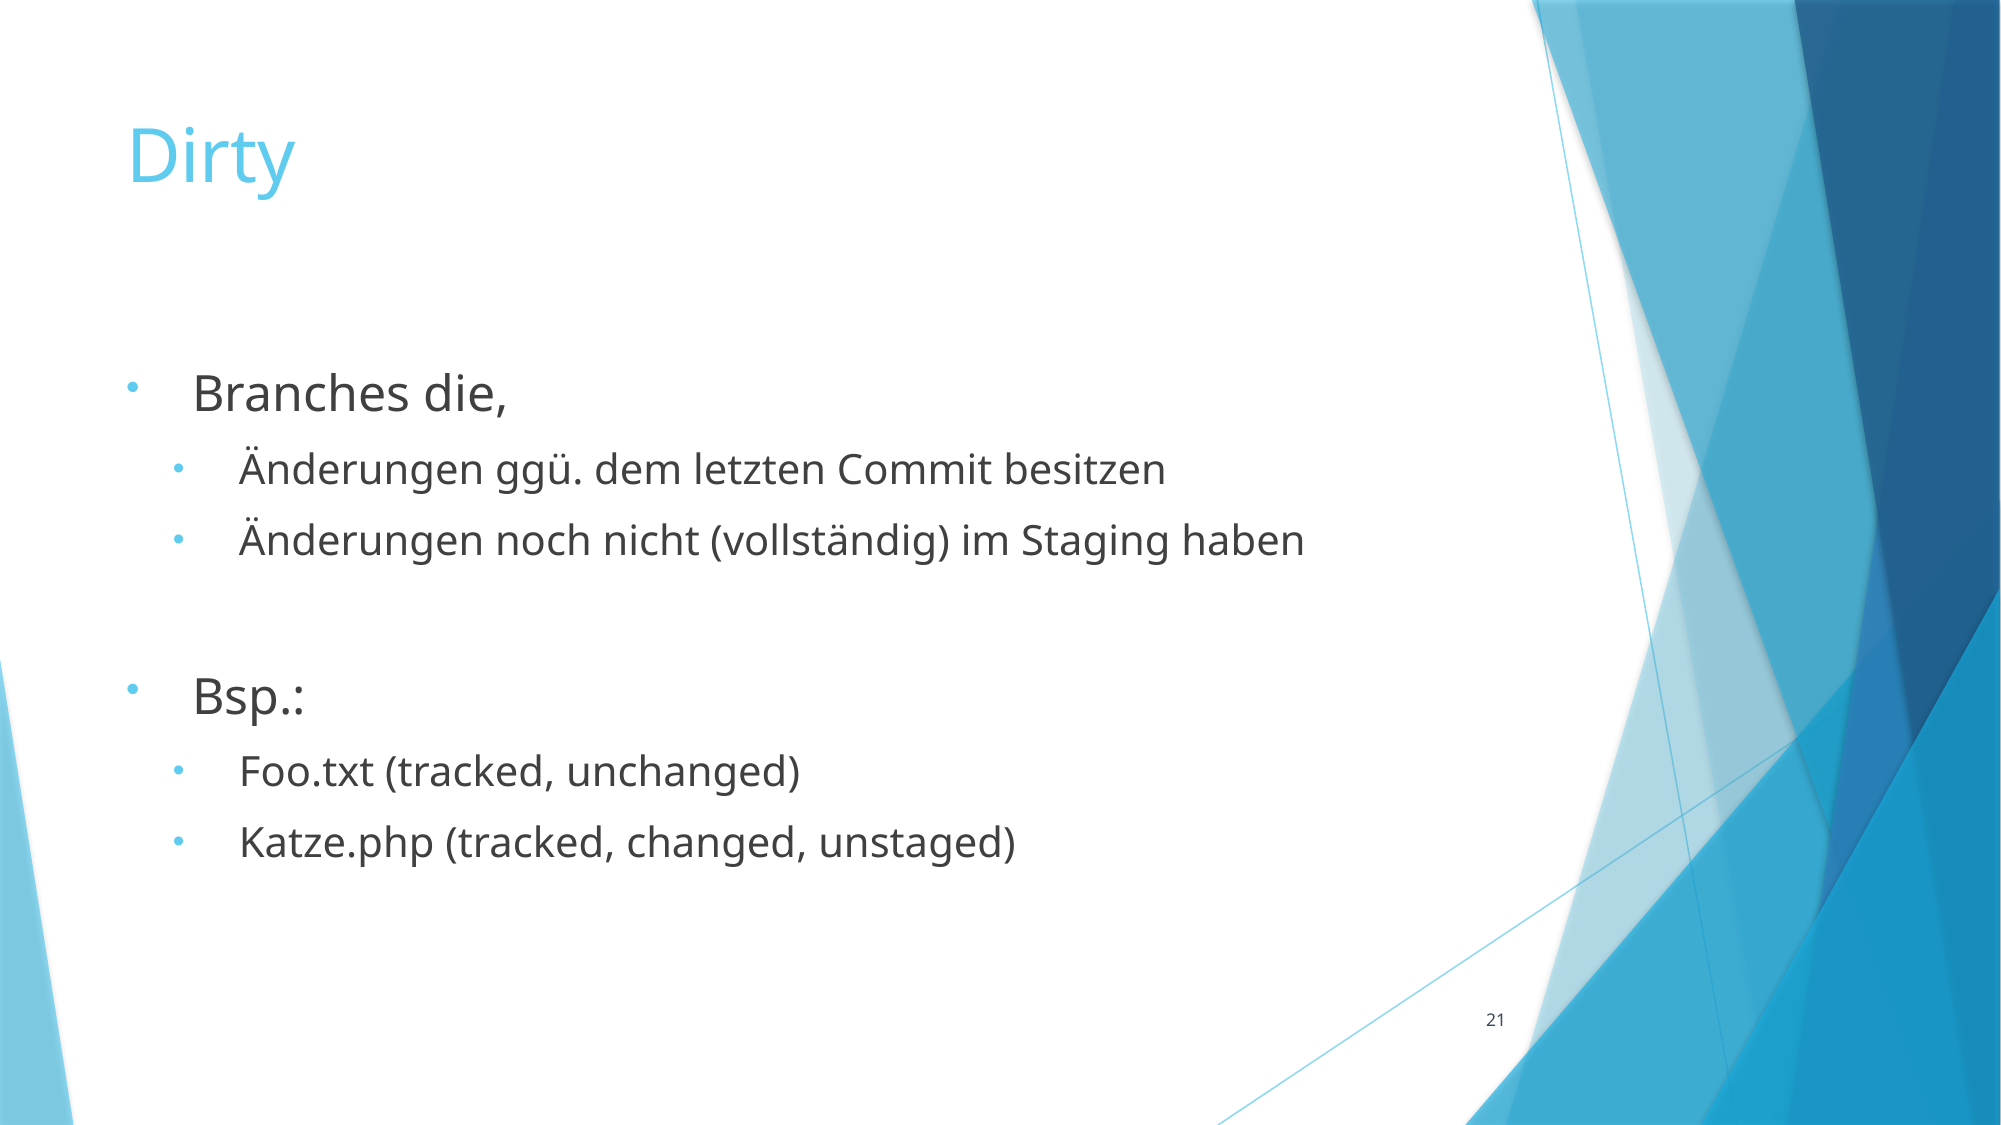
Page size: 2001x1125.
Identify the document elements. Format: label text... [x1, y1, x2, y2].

slide_number 21 [1409, 991, 1522, 1051]
list Branches die, Änderungen ggü. dem letzten Commit besitzen Änderungen noch nicht (vollständig) im Staging haben Bsp.: Foo.txt (tracked, unchanged) Katze.php (tracked, changed, unstaged) [111, 354, 1522, 992]
title Dirty [111, 99, 1522, 317]
